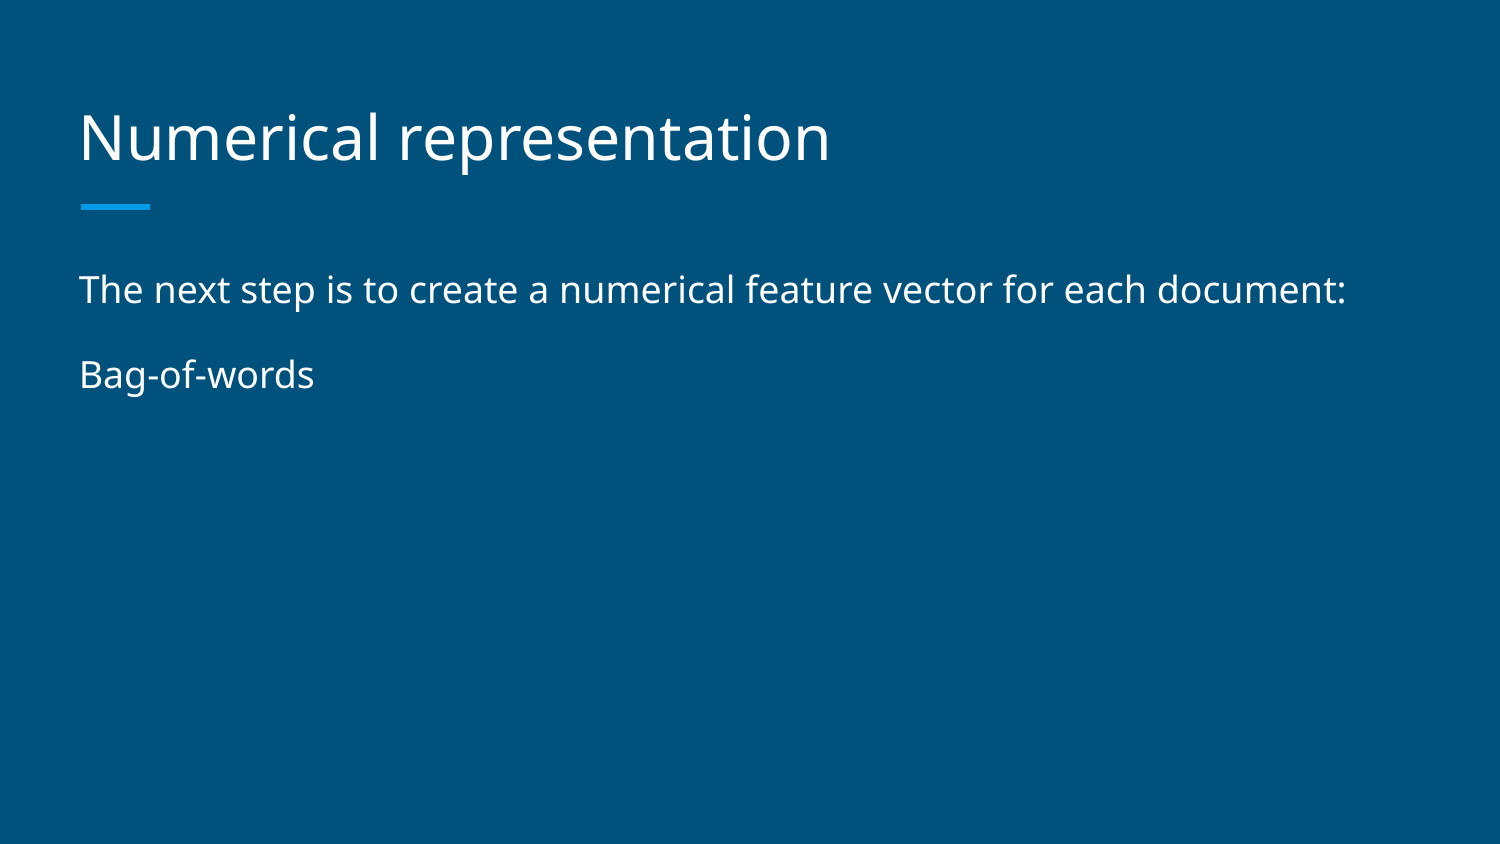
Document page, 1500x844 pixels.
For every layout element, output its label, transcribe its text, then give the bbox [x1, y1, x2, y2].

title Numerical representation [63, 75, 1437, 188]
list The next step is to create a numerical feature vector for each document: Bag-of-words [63, 244, 1437, 750]
